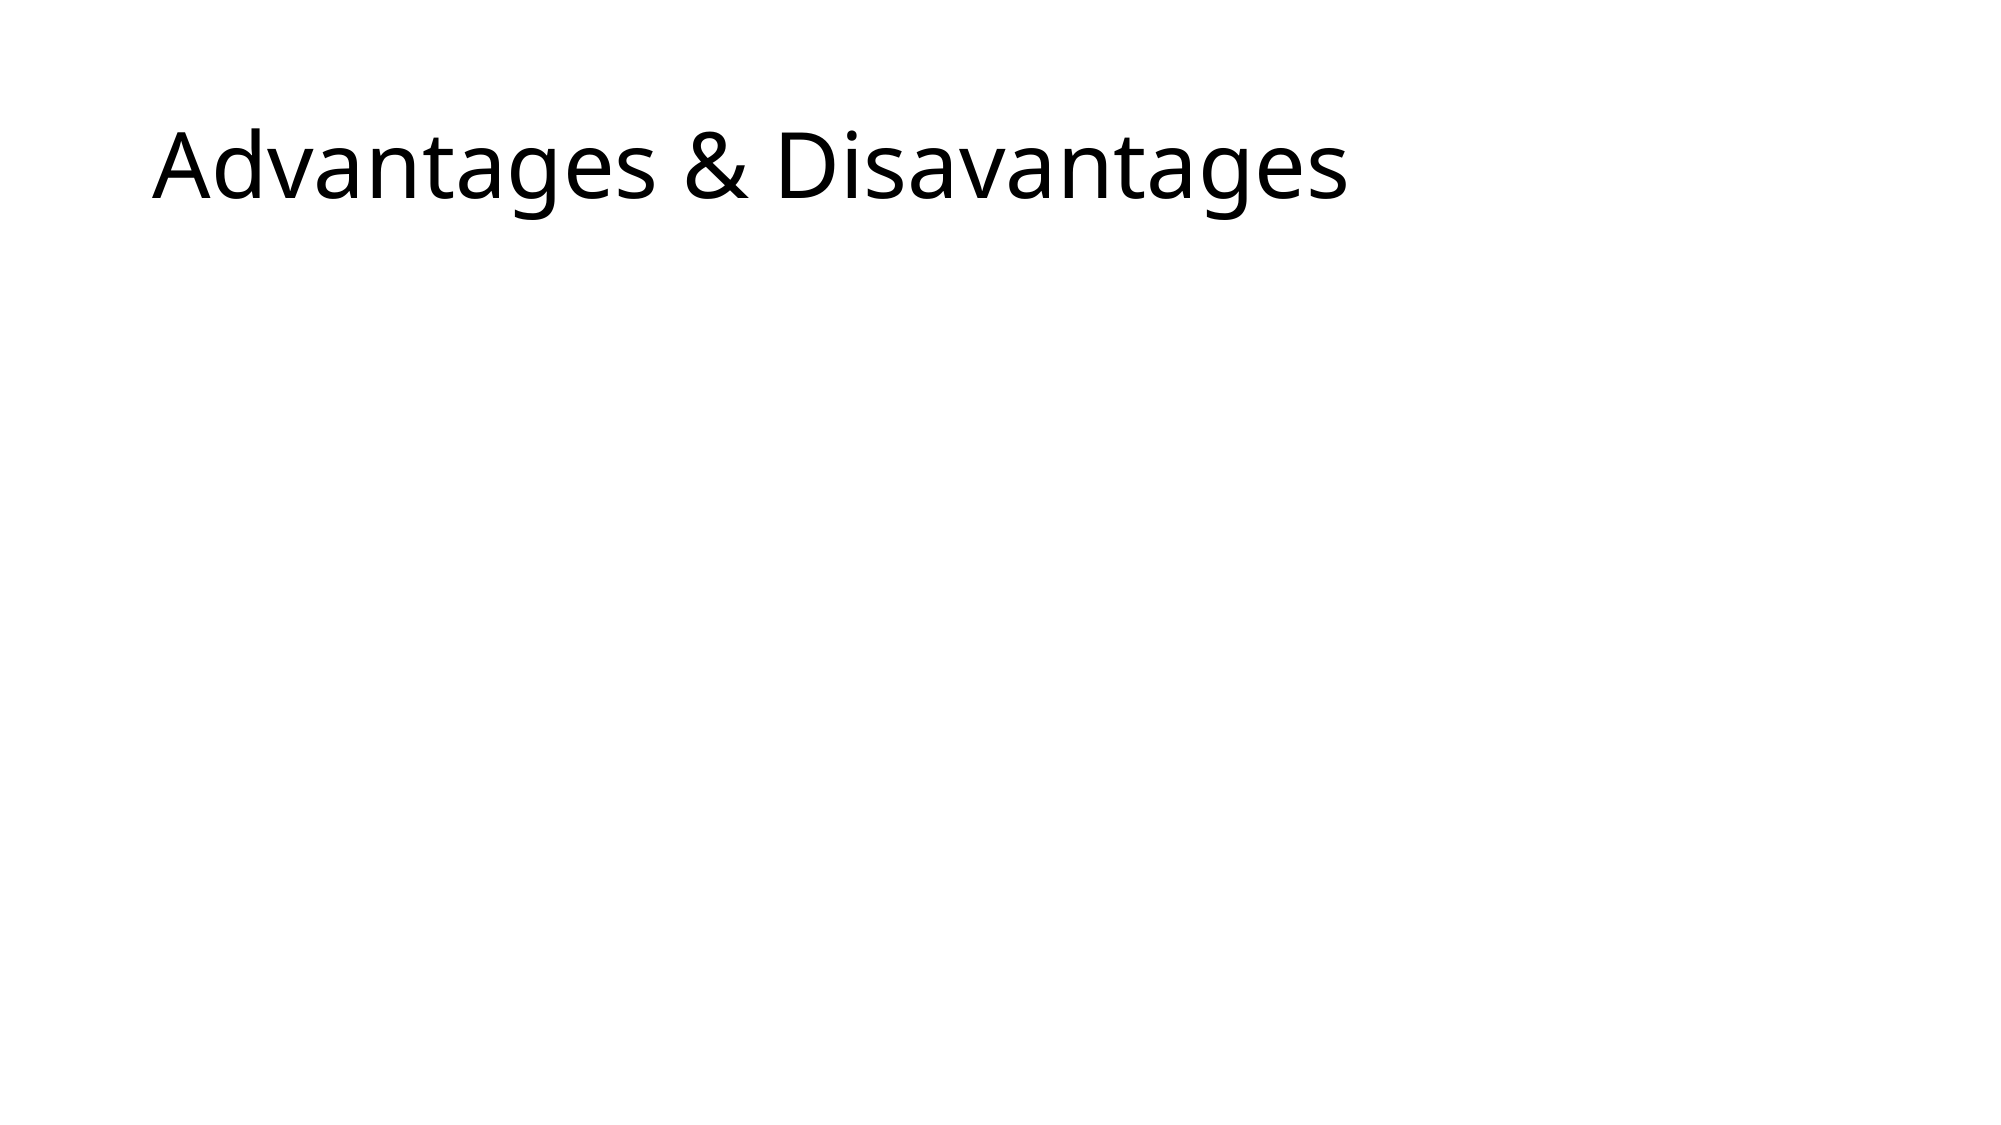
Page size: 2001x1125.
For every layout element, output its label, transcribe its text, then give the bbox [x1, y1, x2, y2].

title Advantages & Disavantages [137, 59, 1863, 278]
